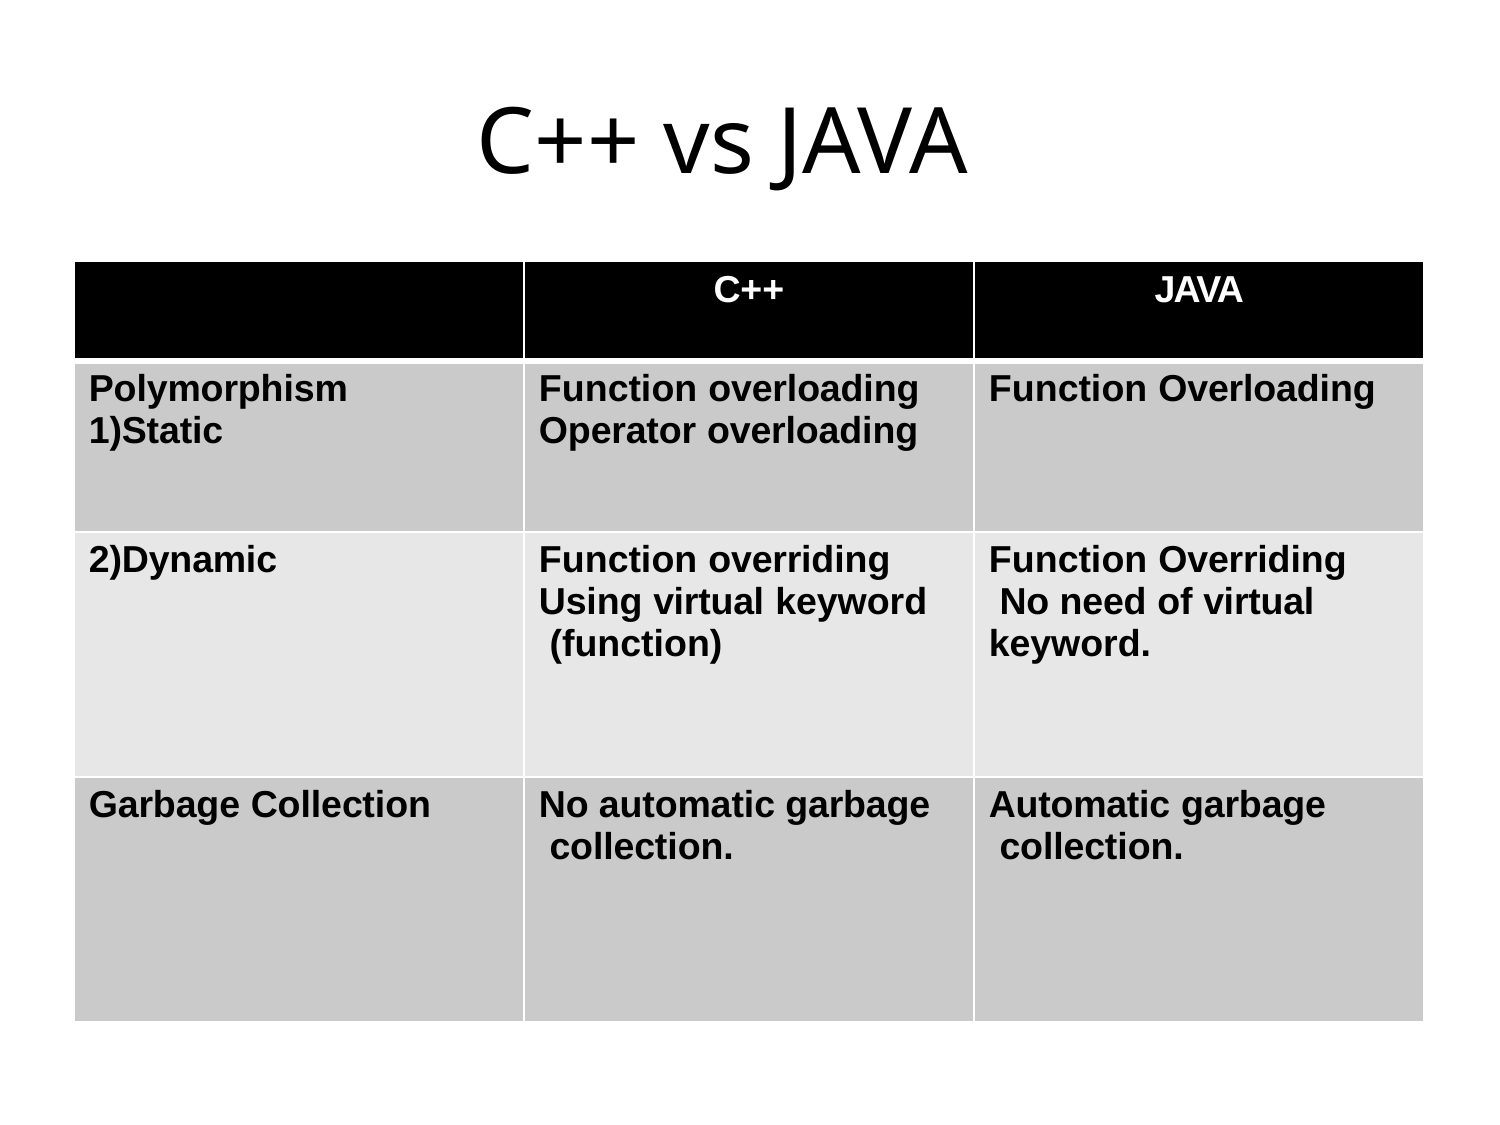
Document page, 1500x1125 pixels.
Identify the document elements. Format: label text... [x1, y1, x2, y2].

table_cell Function Overloading [975, 364, 1423, 531]
table_cell Garbage Collection [75, 778, 523, 1021]
table_cell Function Overriding No need of virtual keyword. [975, 533, 1423, 776]
table_header C++ [525, 262, 973, 358]
table_cell Function overloading Operator overloading [525, 364, 973, 531]
table_cell 2)Dynamic [75, 533, 523, 776]
table_cell No automatic garbage collection. [525, 778, 973, 1021]
title C++ vs JAVA [474, 79, 1025, 261]
table_header [75, 262, 523, 358]
table_cell Polymorphism 1)Static [75, 364, 523, 531]
table_header JAVA [975, 262, 1423, 358]
table_cell Function overriding Using virtual keyword (function) [525, 533, 973, 776]
table_cell Automatic garbage collection. [975, 778, 1423, 1021]
